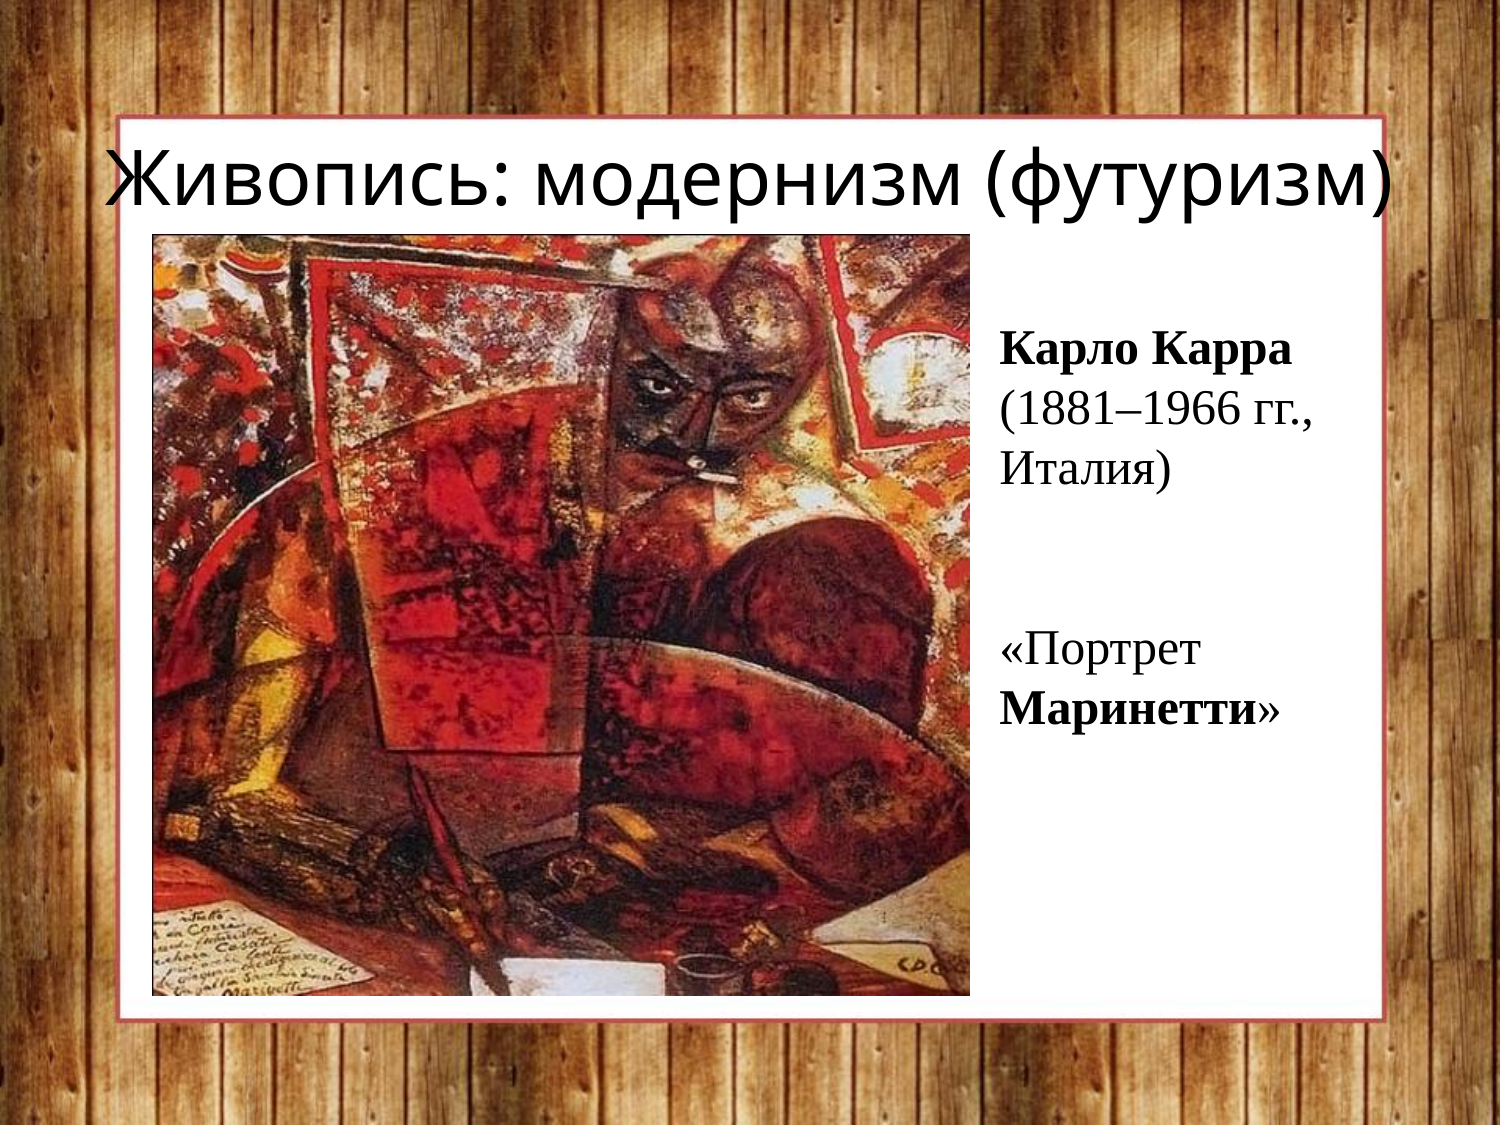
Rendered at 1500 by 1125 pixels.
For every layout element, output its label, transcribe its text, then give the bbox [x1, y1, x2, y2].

picture [0, 0, 1500, 1125]
title Живопись: модернизм (футуризм) [75, 117, 1425, 233]
text_box Карло Карра (1881–1966 гг., Италия) «Портрет Маринетти» [984, 306, 1371, 742]
